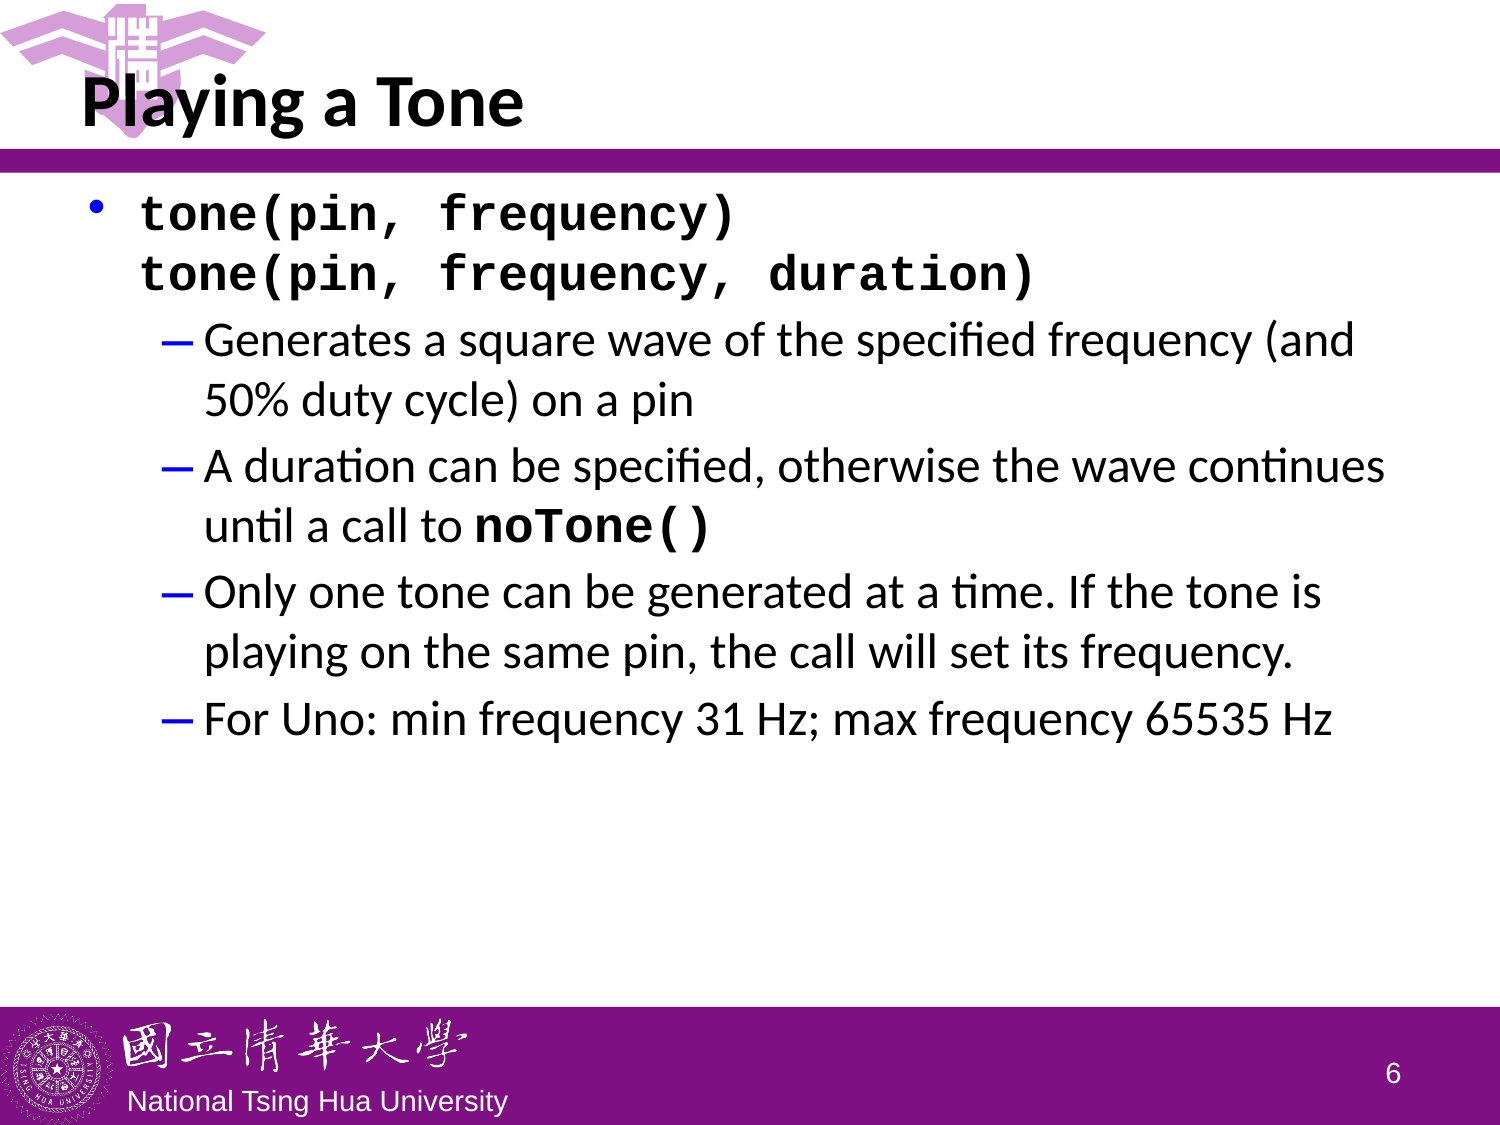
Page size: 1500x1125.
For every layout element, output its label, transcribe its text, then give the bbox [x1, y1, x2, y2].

picture [0, 4, 266, 138]
title Playing a Tone [66, 37, 1436, 149]
picture [123, 1018, 467, 1072]
list tone(pin, frequency) tone(pin, frequency, duration) Generates a square wave of the specified frequency (and 50% duty cycle) on a pin A duration can be specified, otherwise the wave continues until a call to noTone() Only one tone can be generated at a time. If the tone is playing on the same pin, the call will set its frequency. For Uno: min frequency 31 Hz; max frequency 65535 Hz [66, 172, 1436, 1003]
picture [0, 1013, 113, 1125]
slide_number ‹#› [1104, 1021, 1417, 1097]
